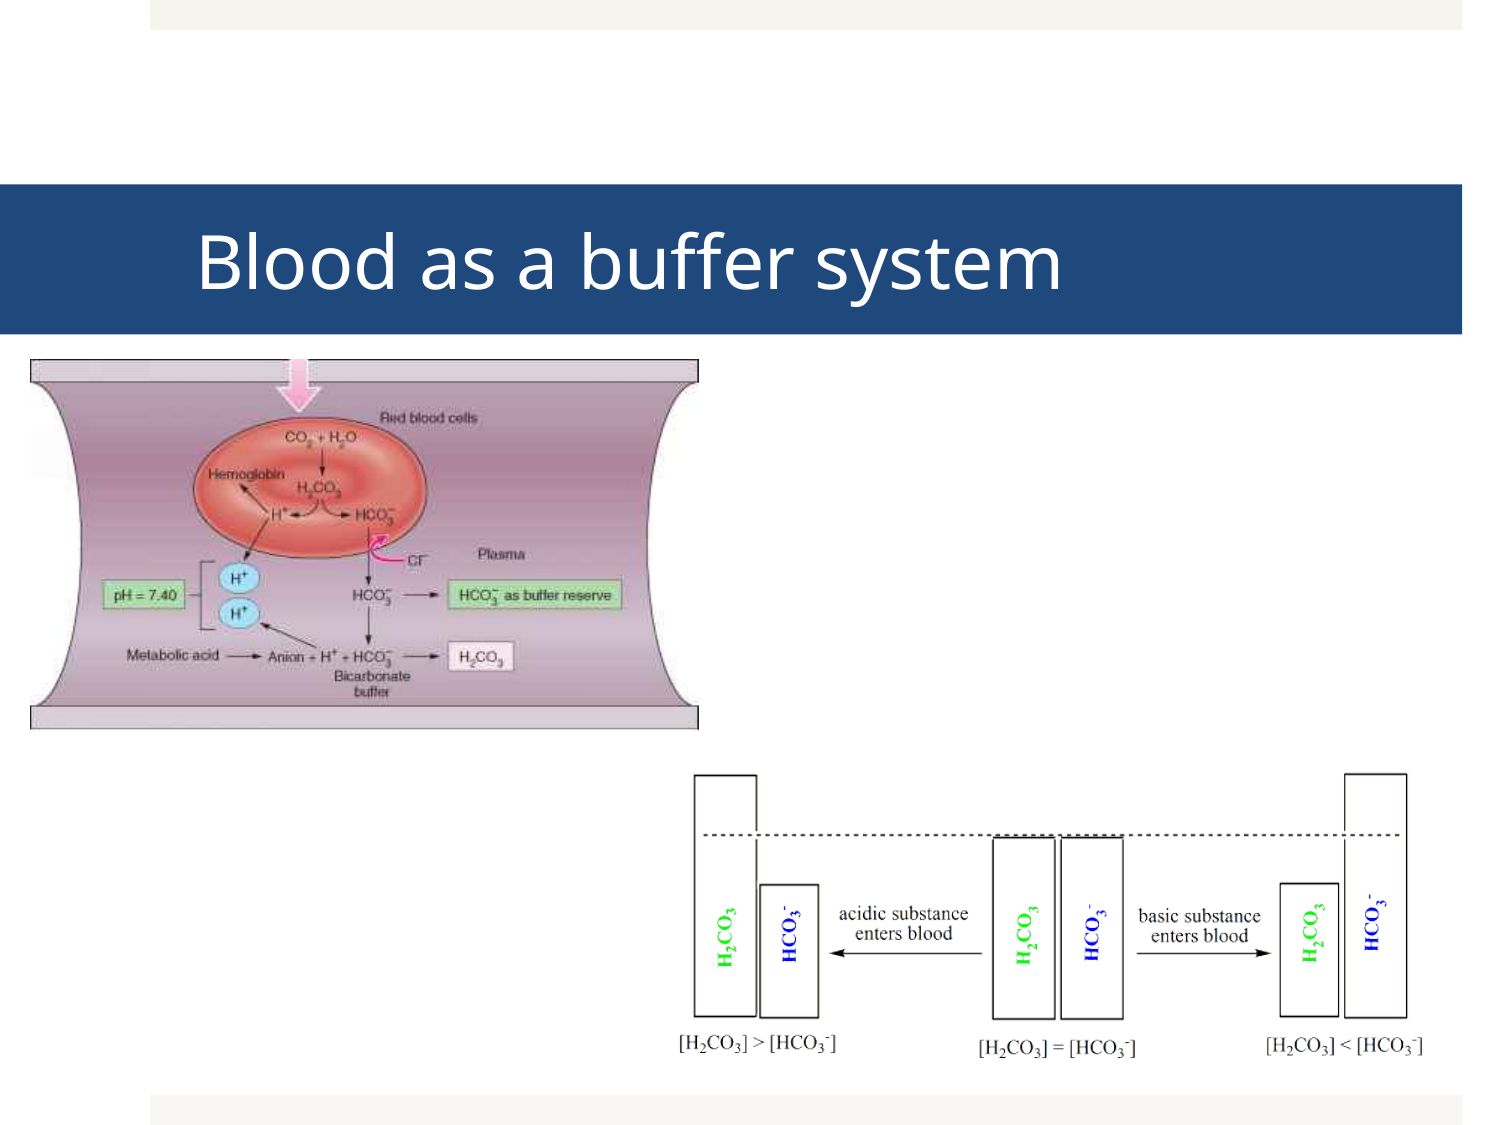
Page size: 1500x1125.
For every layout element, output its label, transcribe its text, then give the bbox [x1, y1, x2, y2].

picture [29, 359, 699, 731]
title Blood as a buffer system [0, 184, 1463, 335]
picture [674, 770, 1428, 1063]
